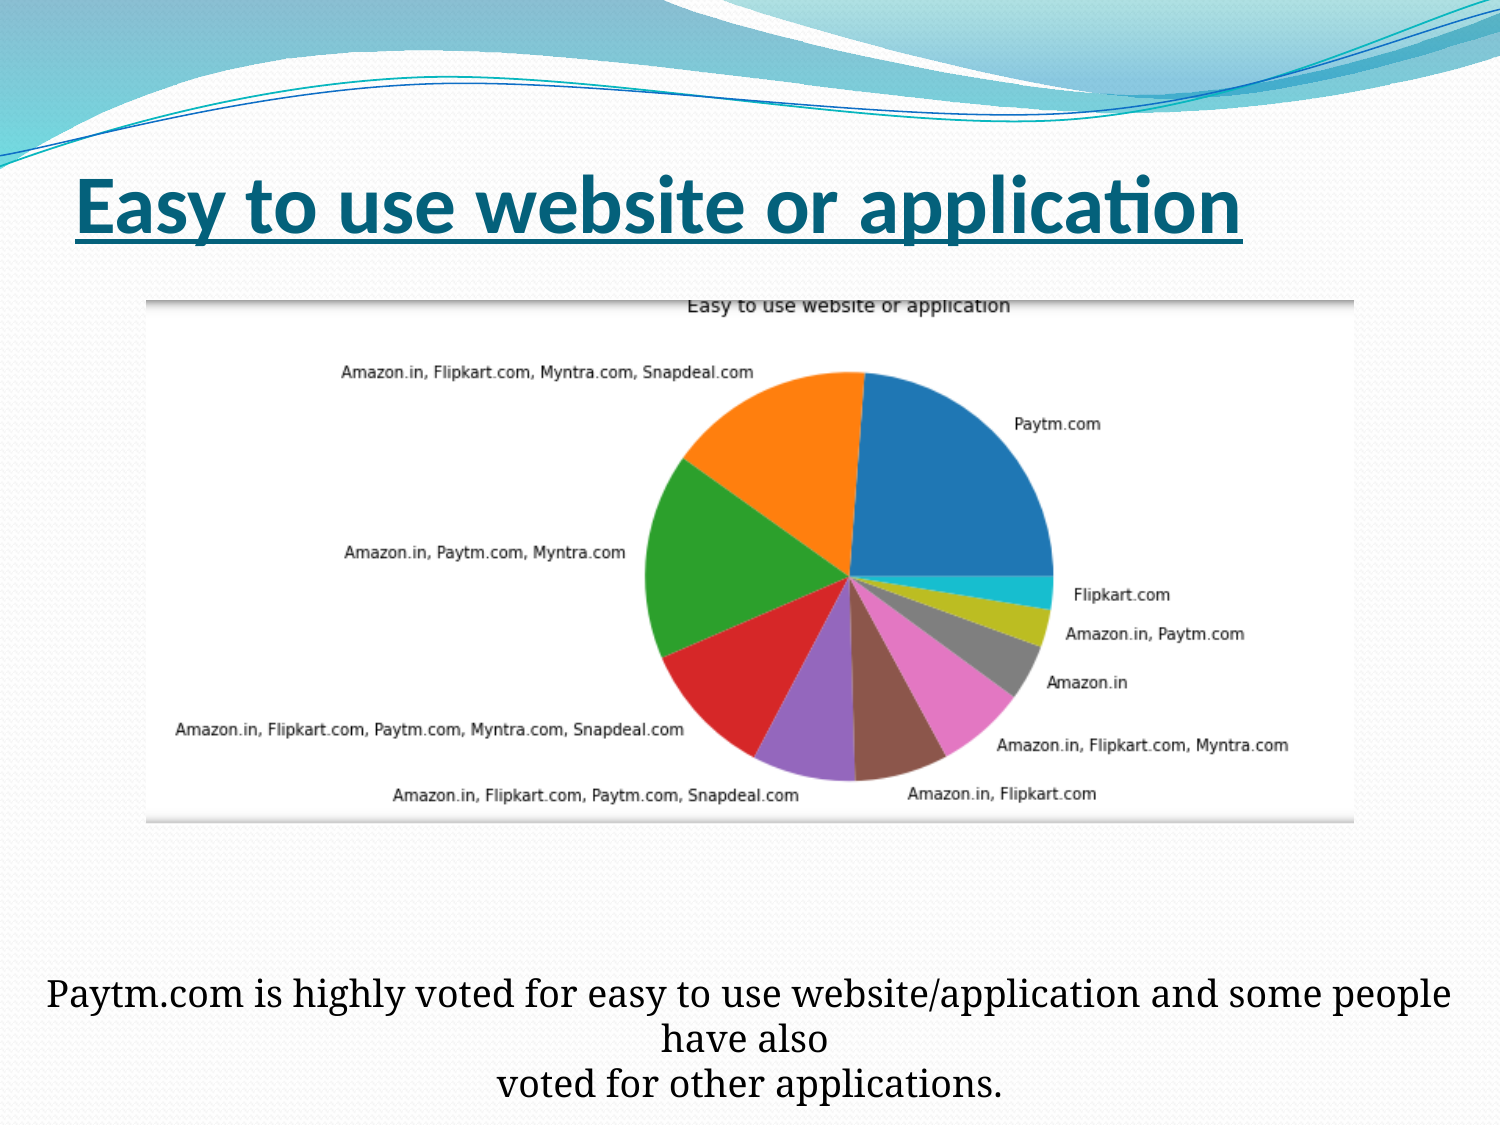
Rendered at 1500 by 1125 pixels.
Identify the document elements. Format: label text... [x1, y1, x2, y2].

text_box Paytm.com is highly voted for easy to use website/application and some people have also voted for other applications. [0, 962, 1500, 1113]
picture [146, 300, 1354, 825]
title Easy to use website or application [75, 115, 1438, 250]
